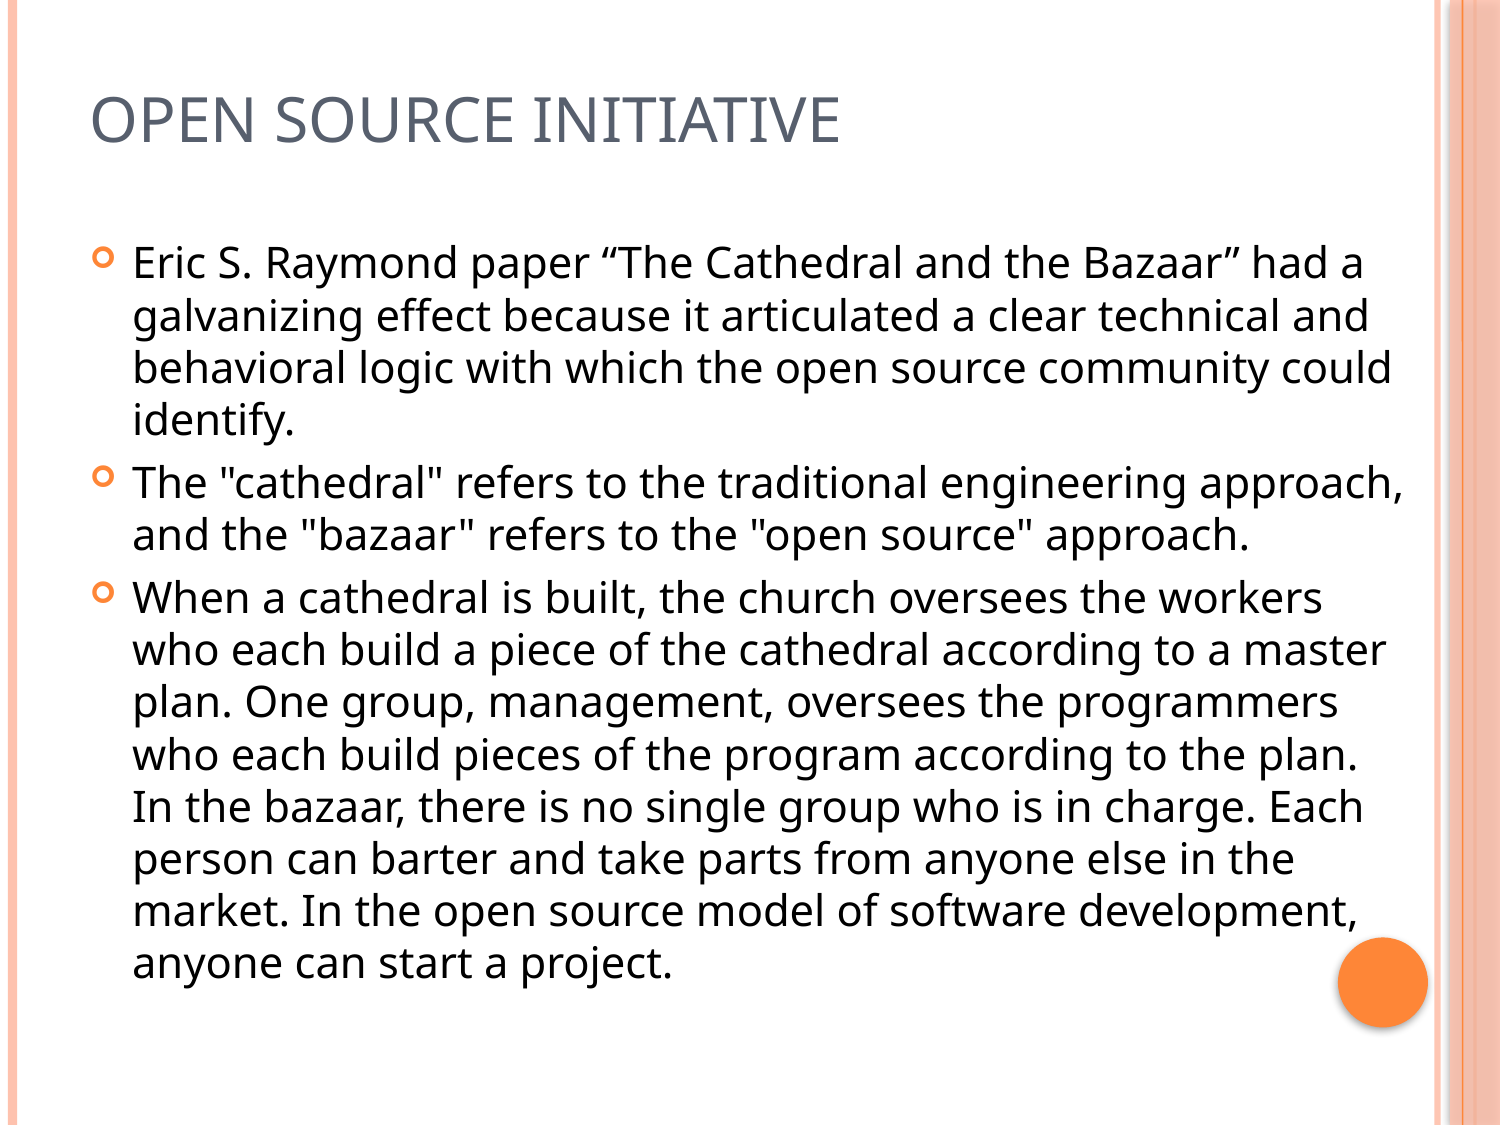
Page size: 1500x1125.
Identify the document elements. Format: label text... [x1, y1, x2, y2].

list Eric S. Raymond paper “The Cathedral and the Bazaar” had a galvanizing effect because it articulated a clear technical and behavioral logic with which the open source community could identify. The "cathedral" refers to the traditional engineering approach, and the "bazaar" refers to the "open source" approach. When a cathedral is built, the church oversees the workers who each build a piece of the cathedral according to a master plan. One group, management, oversees the programmers who each build pieces of the program according to the plan. In the bazaar, there is no single group who is in charge. Each person can barter and take parts from anyone else in the market. In the open source model of software development, anyone can start a project. [75, 228, 1425, 1050]
title Open Source Initiative [75, 24, 1425, 163]
